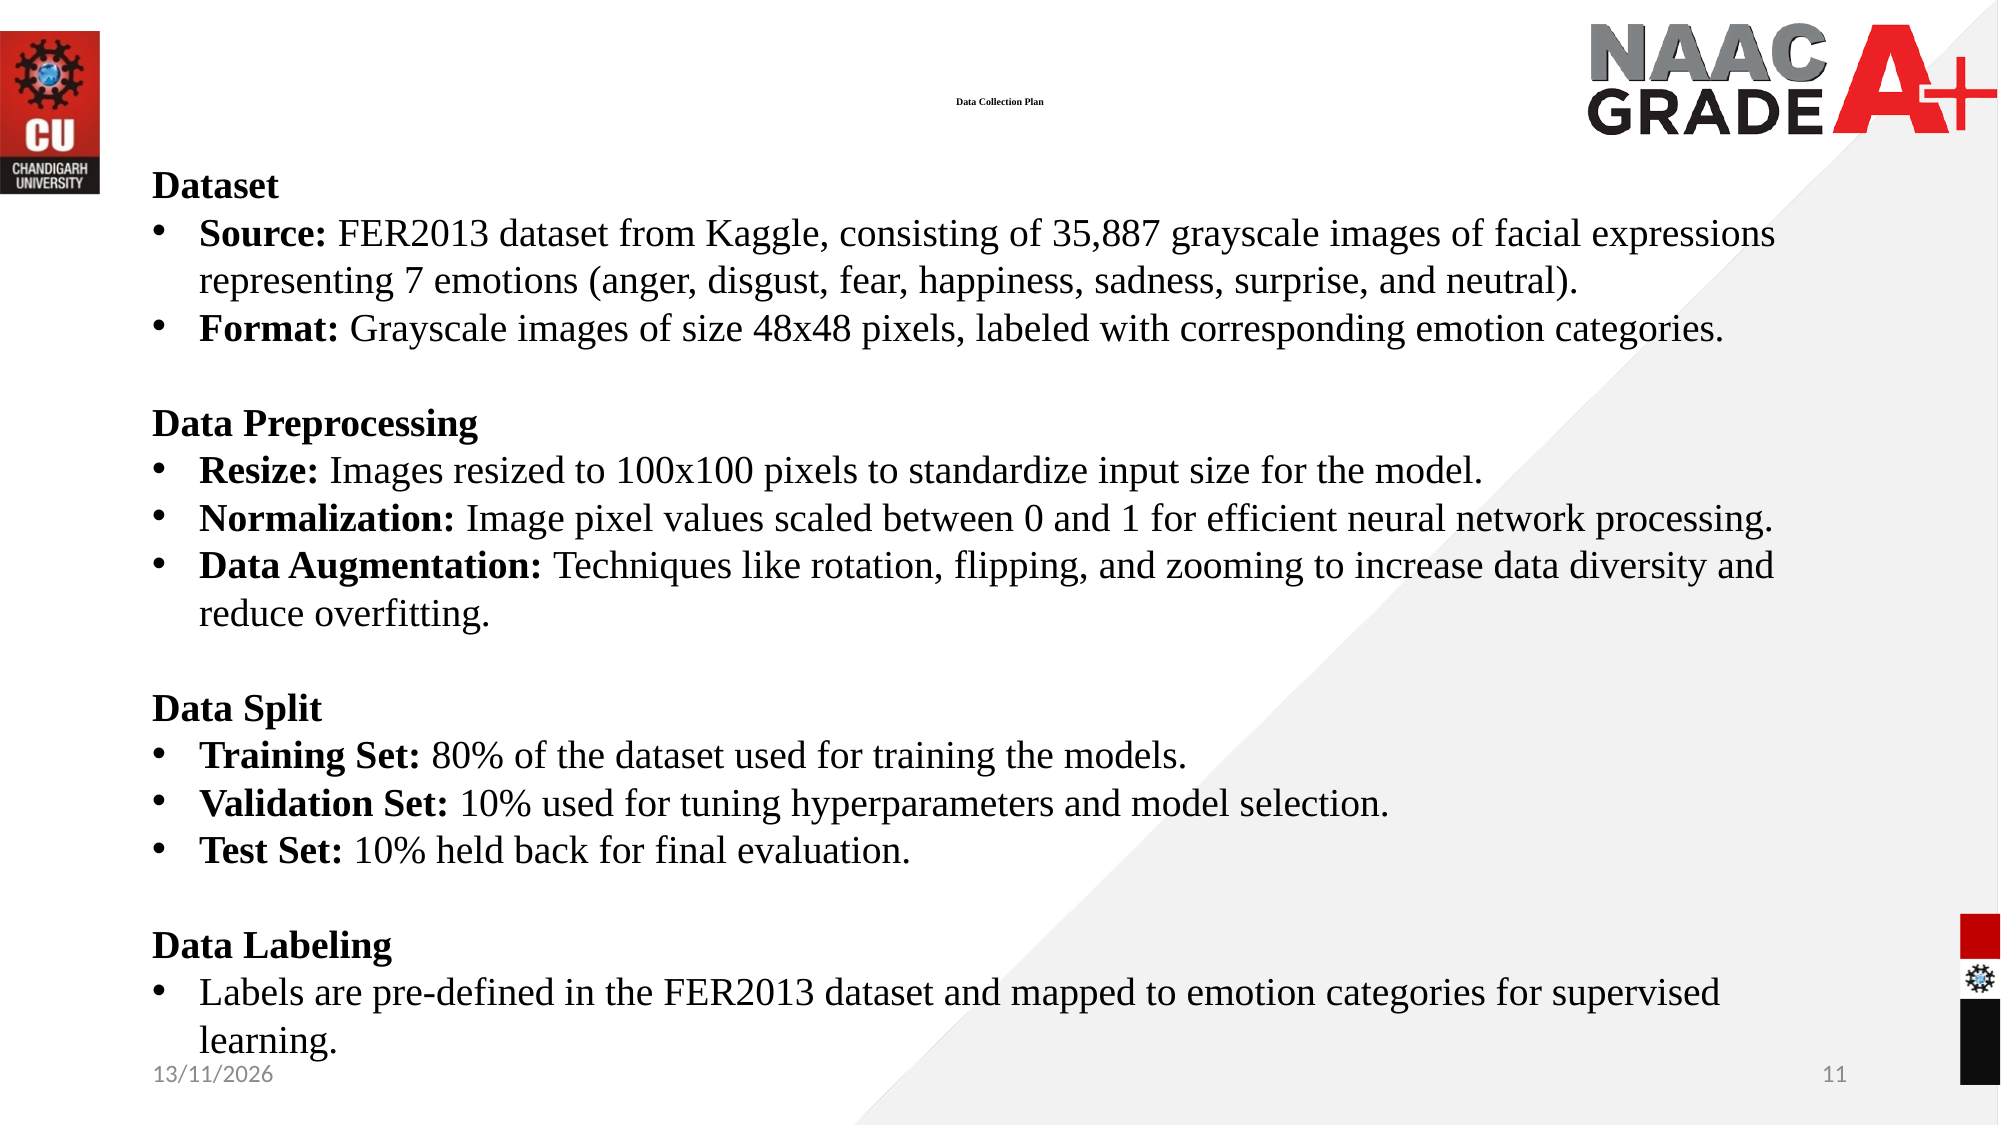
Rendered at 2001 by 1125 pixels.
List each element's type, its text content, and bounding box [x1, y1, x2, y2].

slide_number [137, 1069, 588, 1103]
title Data Collection Plan [0, 19, 2000, 187]
text_box Dataset Source: FER2013 dataset from Kaggle, consisting of 35,887 grayscale images of facial expressions representing 7 emotions (anger, disgust, fear, happiness, sadness, surprise, and neutral). Format: Grayscale images of size 48x48 pixels, labeled with corresponding emotion categories. Data Preprocessing Resize: Images resized to 100x100 pixels to standardize input size for the model. Normalization: Image pixel values scaled between 0 and 1 for efficient neural network processing. Data Augmentation: Techniques like rotation, flipping, and zooming to increase data diversity and reduce overfitting. Data Split Training Set: 80% of the dataset used for training the models. Validation Set: 10% used for tuning hyperparameters and model selection. Test Set: 10% held back for final evaluation. Data Labeling Labels are pre-defined in the FER2013 dataset and mapped to emotion categories for supervised learning. [137, 151, 1863, 1069]
slide_number 11 [1412, 1069, 1863, 1103]
picture [0, 0, 2001, 1125]
